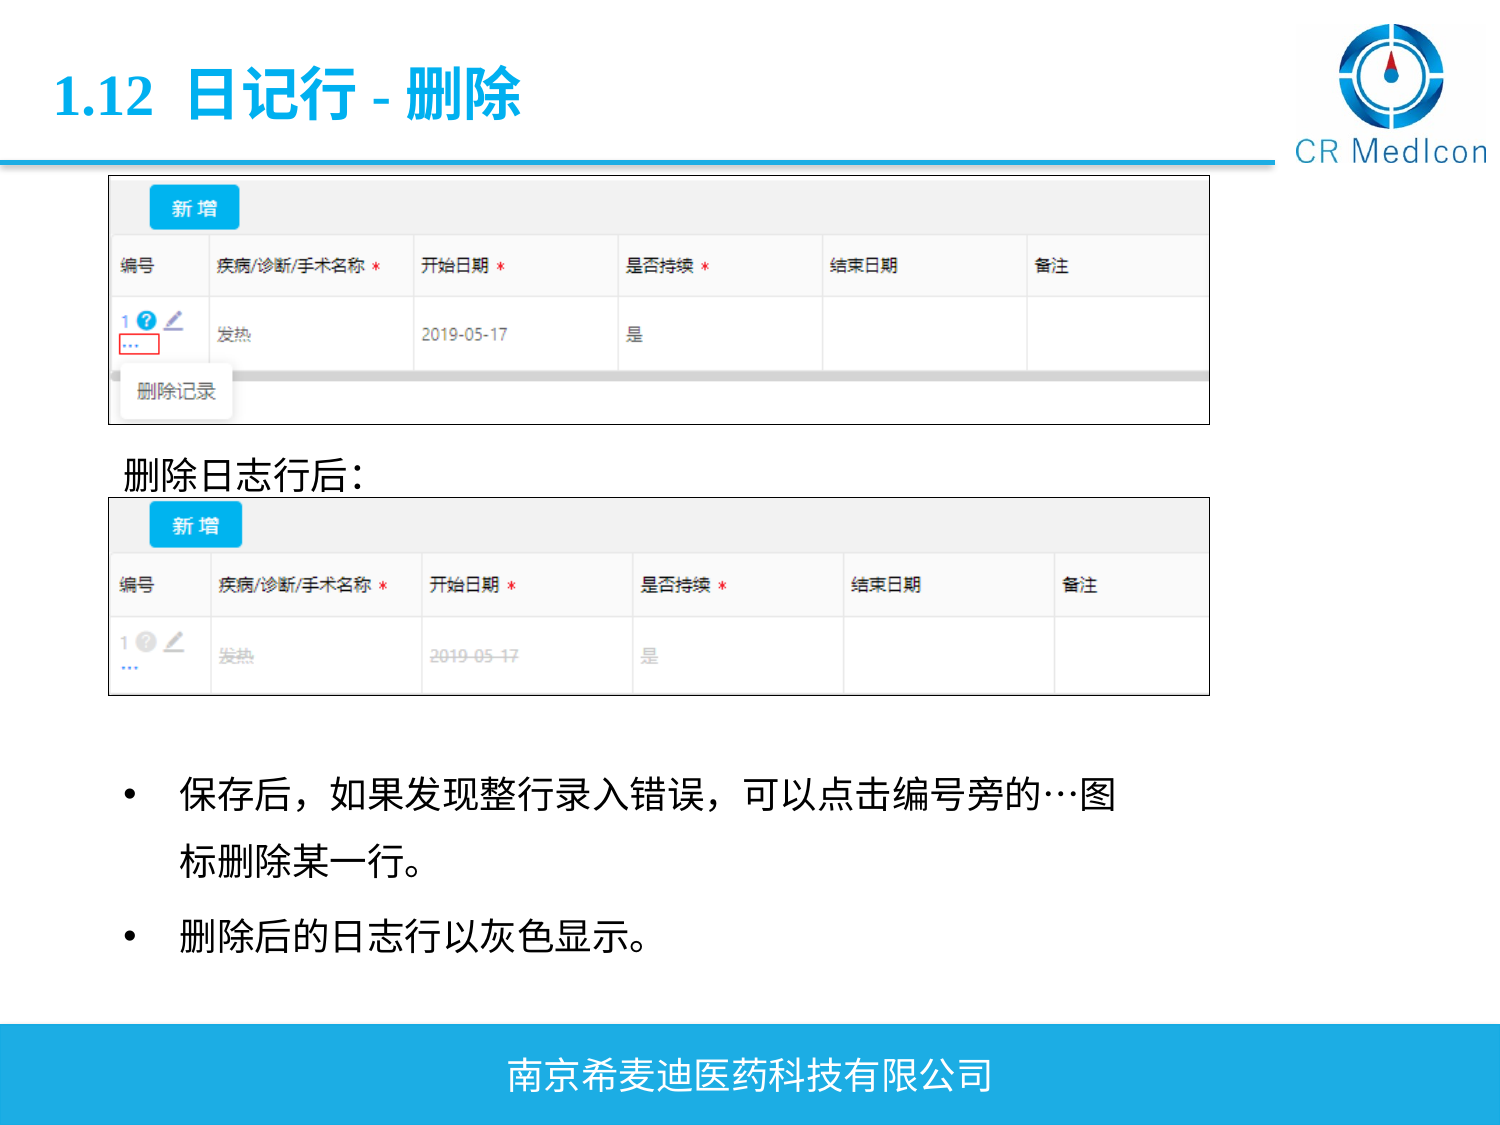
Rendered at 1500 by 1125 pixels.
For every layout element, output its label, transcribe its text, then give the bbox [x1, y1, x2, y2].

text_box 删除日志行后： [108, 444, 400, 495]
picture [108, 497, 1210, 696]
text_box 1.12 日记行-删除 [37, 50, 1388, 158]
picture [1296, 24, 1486, 163]
picture [108, 175, 1210, 426]
text_box 南京希麦迪医药科技有限公司 [0, 1024, 1500, 1125]
list 保存后，如果发现整行录入错误，可以点击编号旁的…图标删除某一行。 删除后的日志行以灰色显示。 [108, 740, 1140, 988]
